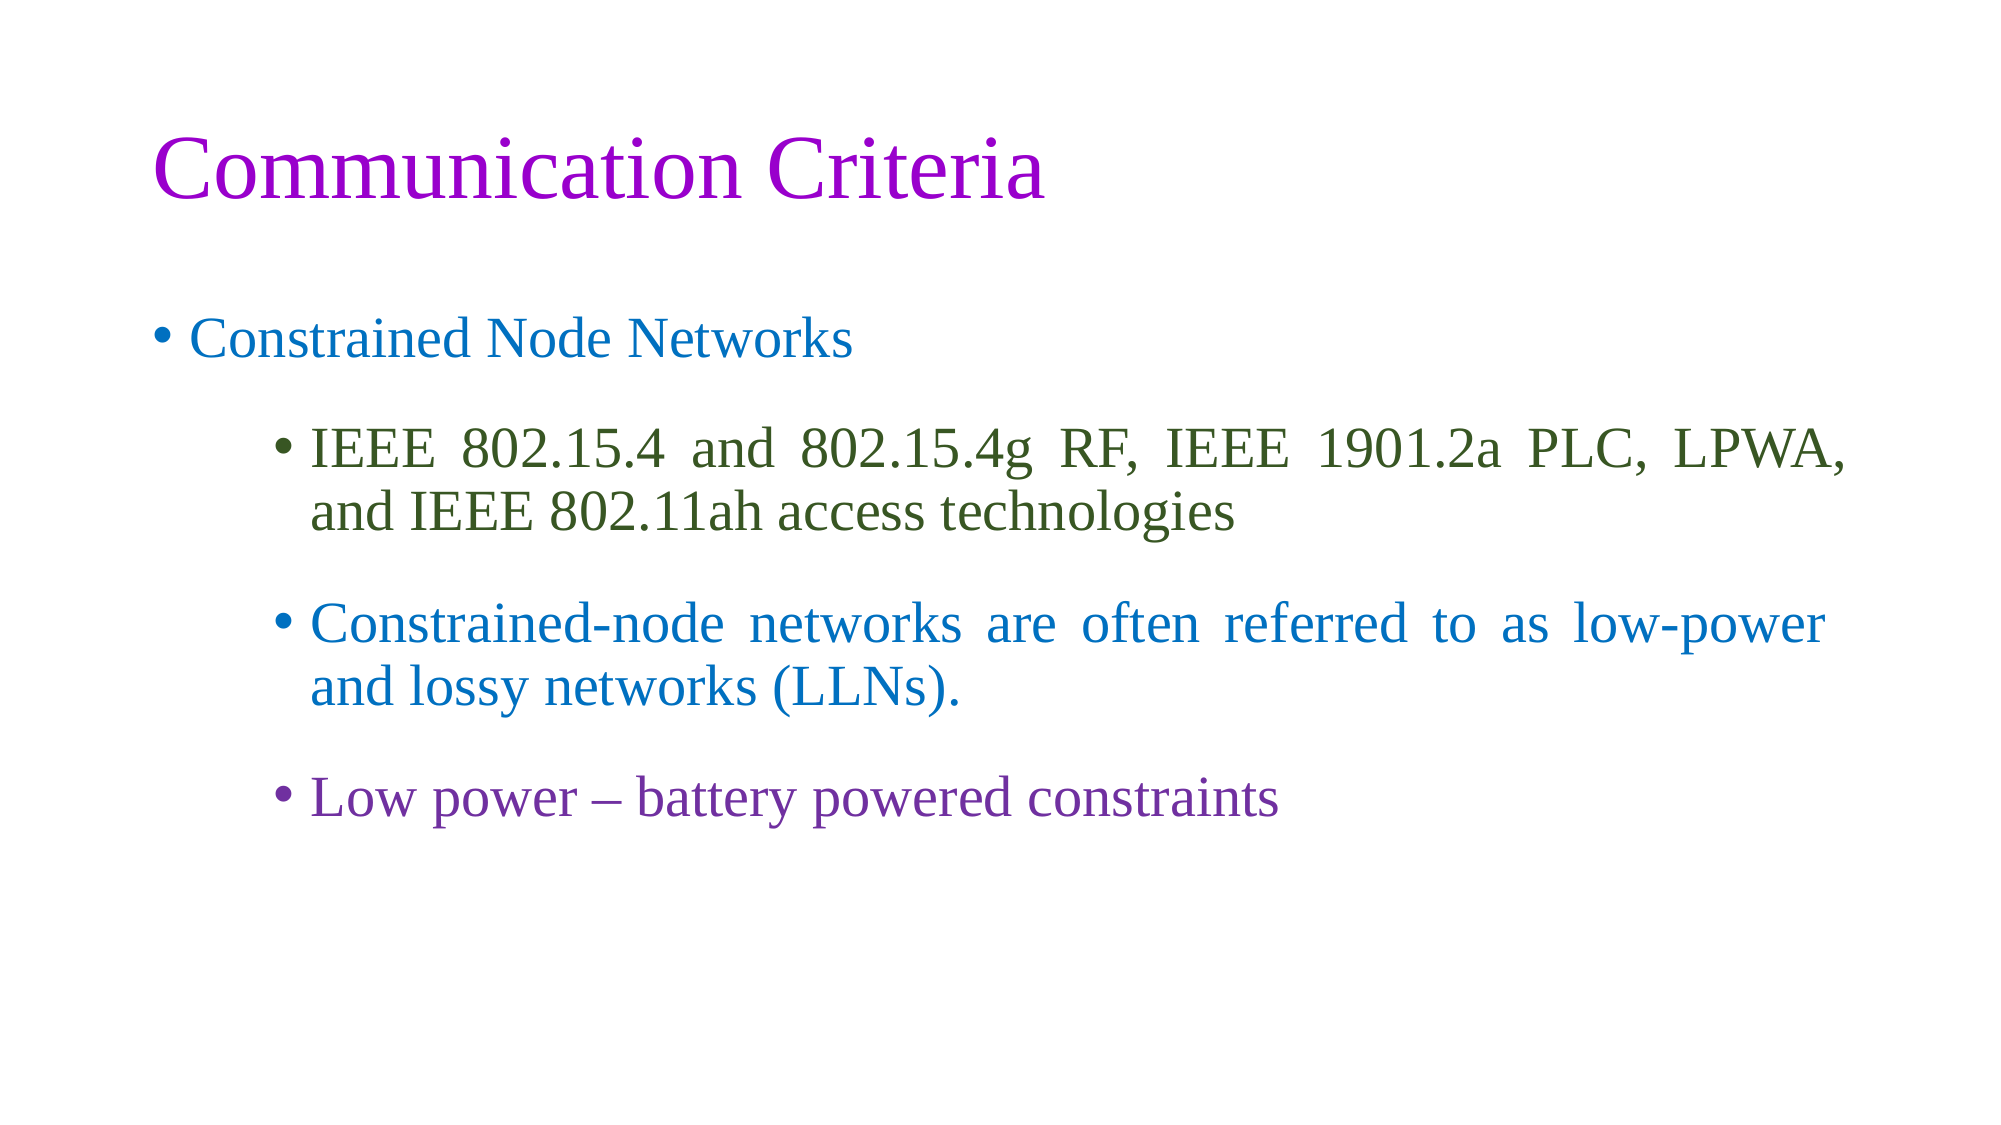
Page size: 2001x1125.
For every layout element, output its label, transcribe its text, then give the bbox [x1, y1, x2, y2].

text_box Constrained Node Networks [137, 299, 1863, 388]
text_box IEEE 802.15.4 and 802.15.4g RF, IEEE 1901.2a PLC, LPWA, and IEEE 802.11ah access technologies [258, 409, 1863, 563]
text_box Constrained-node networks are often referred to as low-power and lossy networks (LLNs). [258, 584, 1842, 737]
text_box Low power – battery powered constraints [258, 758, 1842, 863]
title Communication Criteria [137, 59, 1863, 278]
